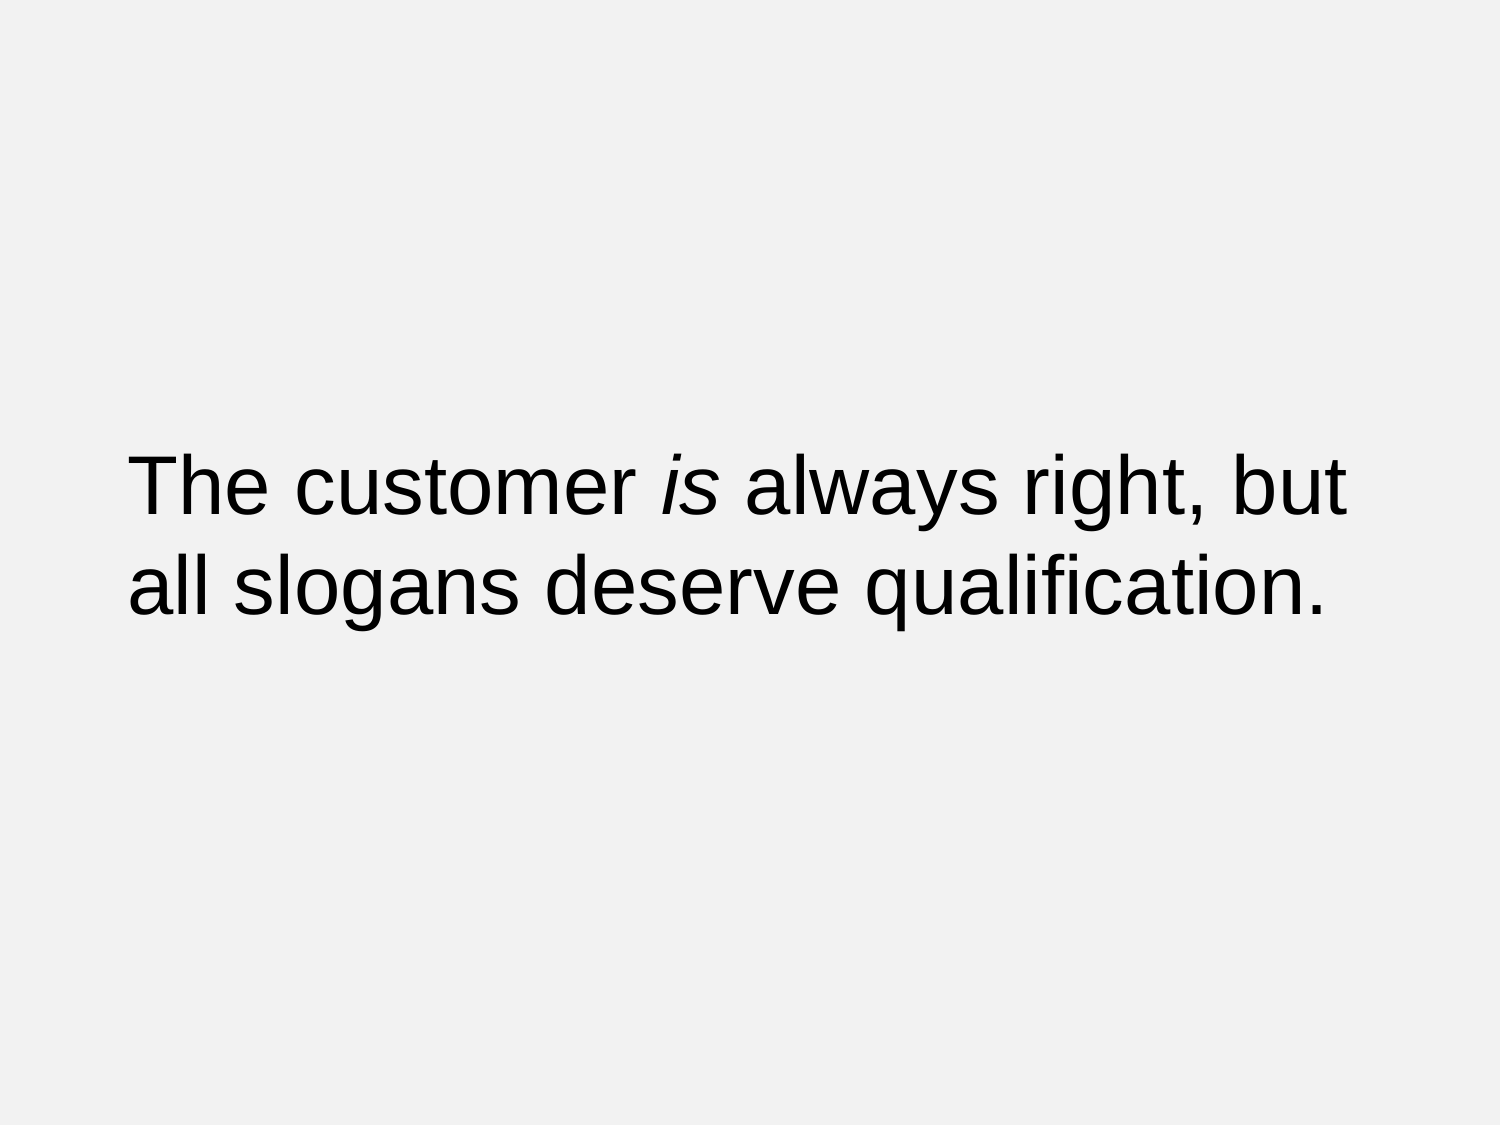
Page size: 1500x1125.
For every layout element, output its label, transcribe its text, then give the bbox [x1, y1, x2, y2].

title The customer is always right, but all slogans deserve qualification. [112, 410, 1388, 652]
